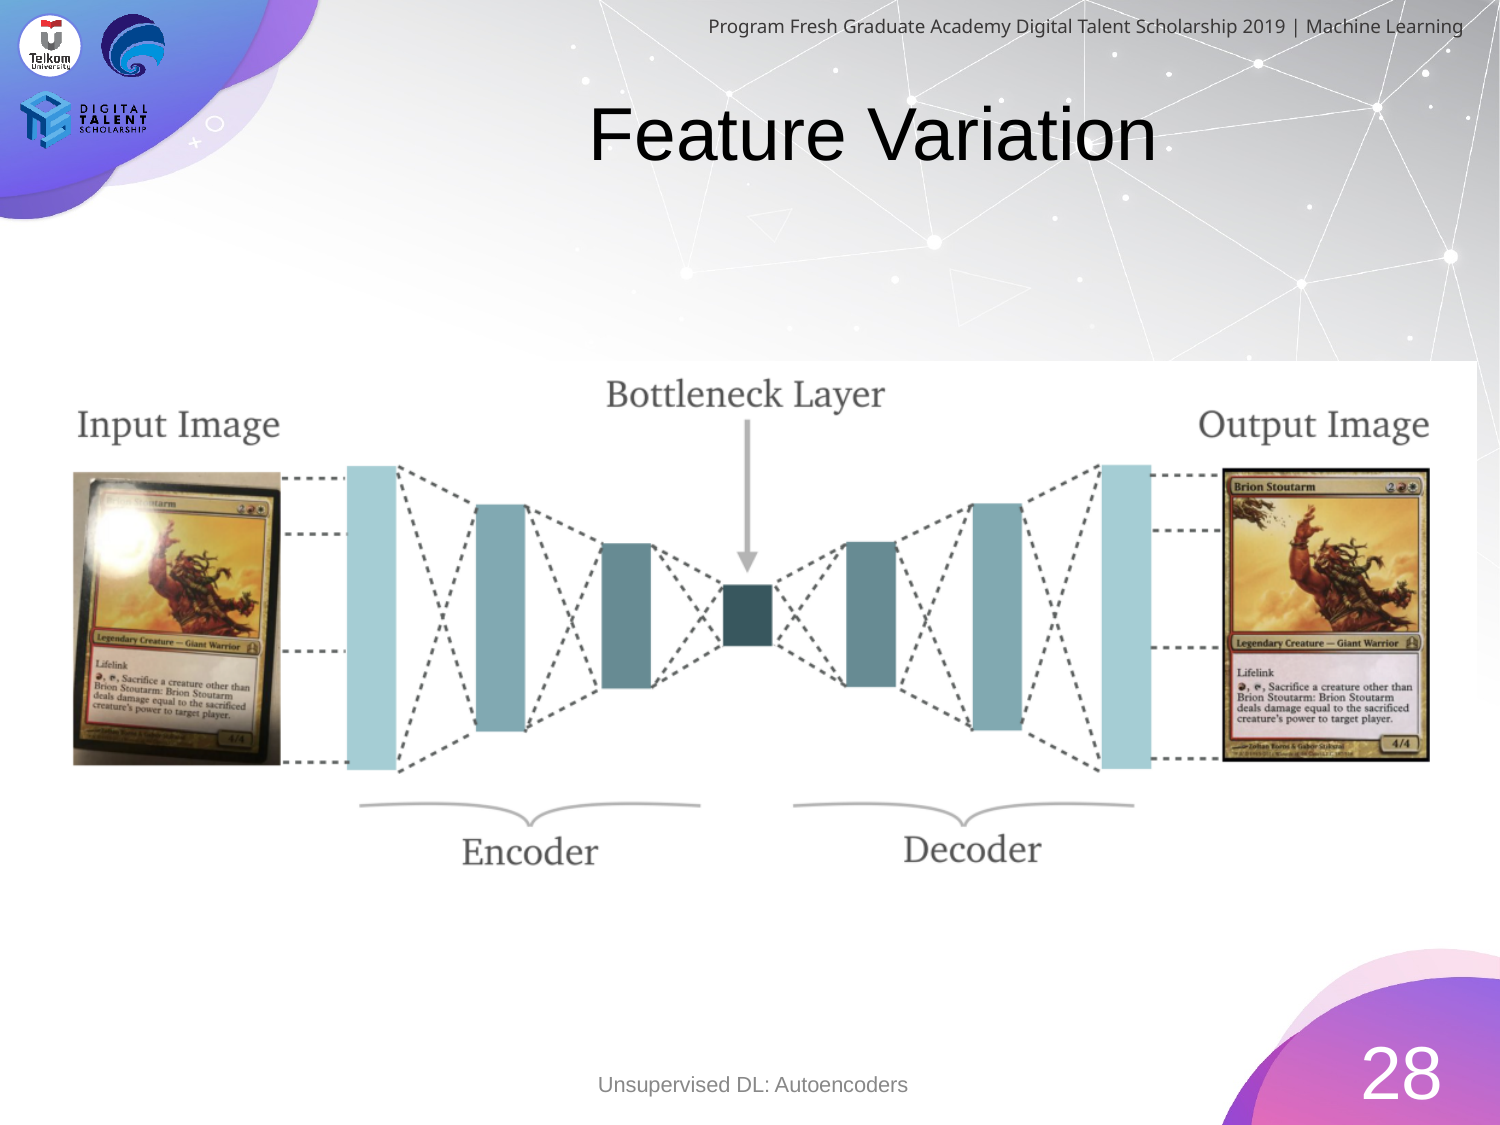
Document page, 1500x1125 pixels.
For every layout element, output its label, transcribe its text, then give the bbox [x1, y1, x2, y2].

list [29, 360, 1477, 891]
picture [0, 0, 1500, 1125]
footer Unsupervised DL: Autoencoders [386, 1053, 1121, 1114]
slide_number ‹#› [1327, 1025, 1477, 1115]
title Feature Variation [271, 66, 1477, 207]
